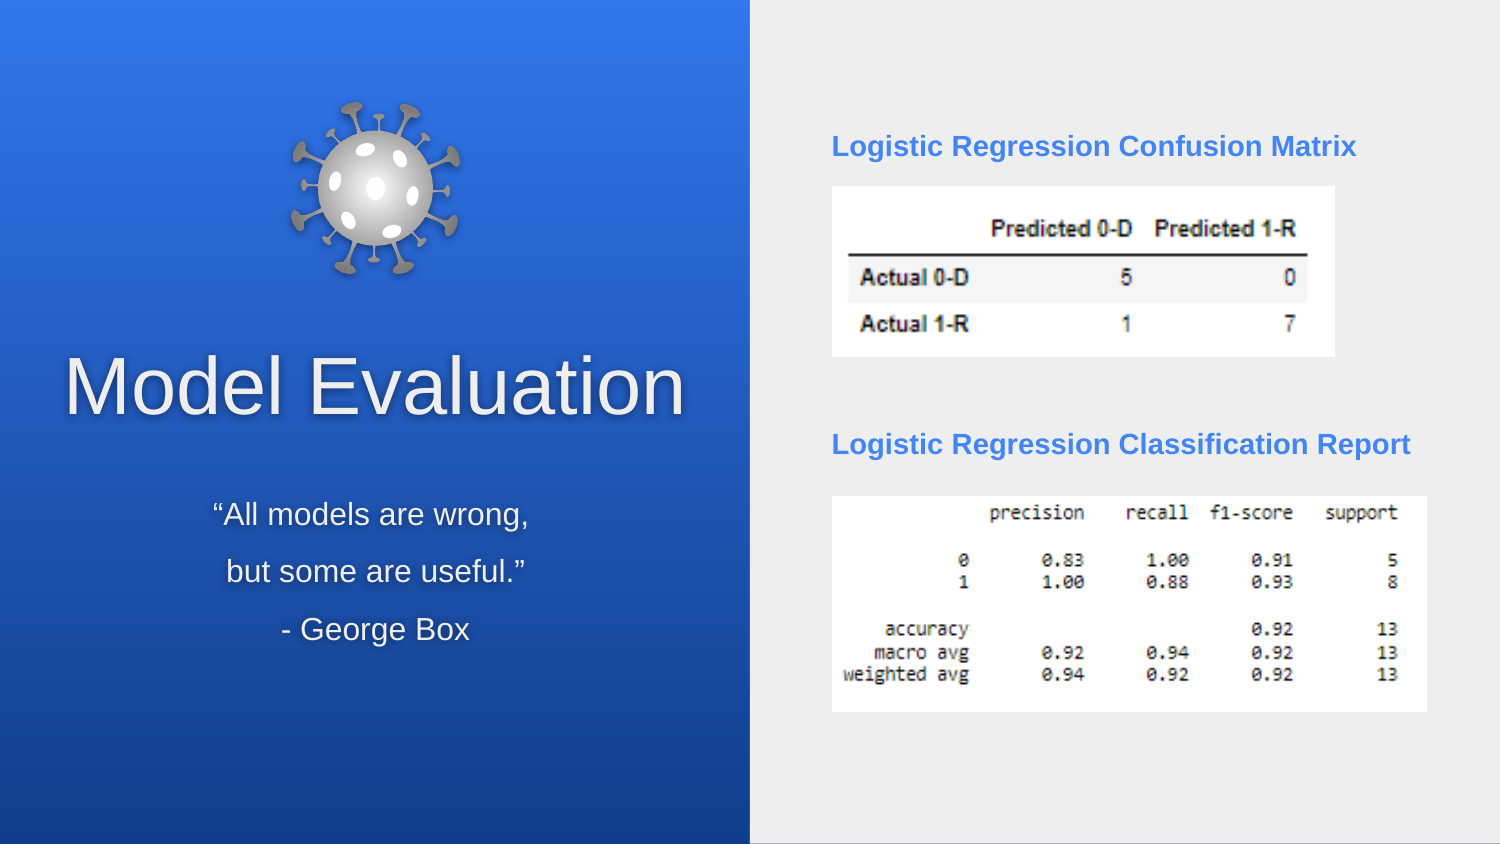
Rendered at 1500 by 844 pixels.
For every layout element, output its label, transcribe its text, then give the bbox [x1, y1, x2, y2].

text_box Logistic Regression Classification Report [816, 410, 1431, 475]
picture [291, 102, 460, 274]
text_box Logistic Regression Confusion Matrix [816, 112, 1431, 177]
picture [832, 496, 1427, 713]
picture [832, 186, 1335, 358]
subtitle “All models are wrong, but some are useful.” - George Box [43, 459, 708, 663]
title Model Evaluation [30, 202, 721, 446]
